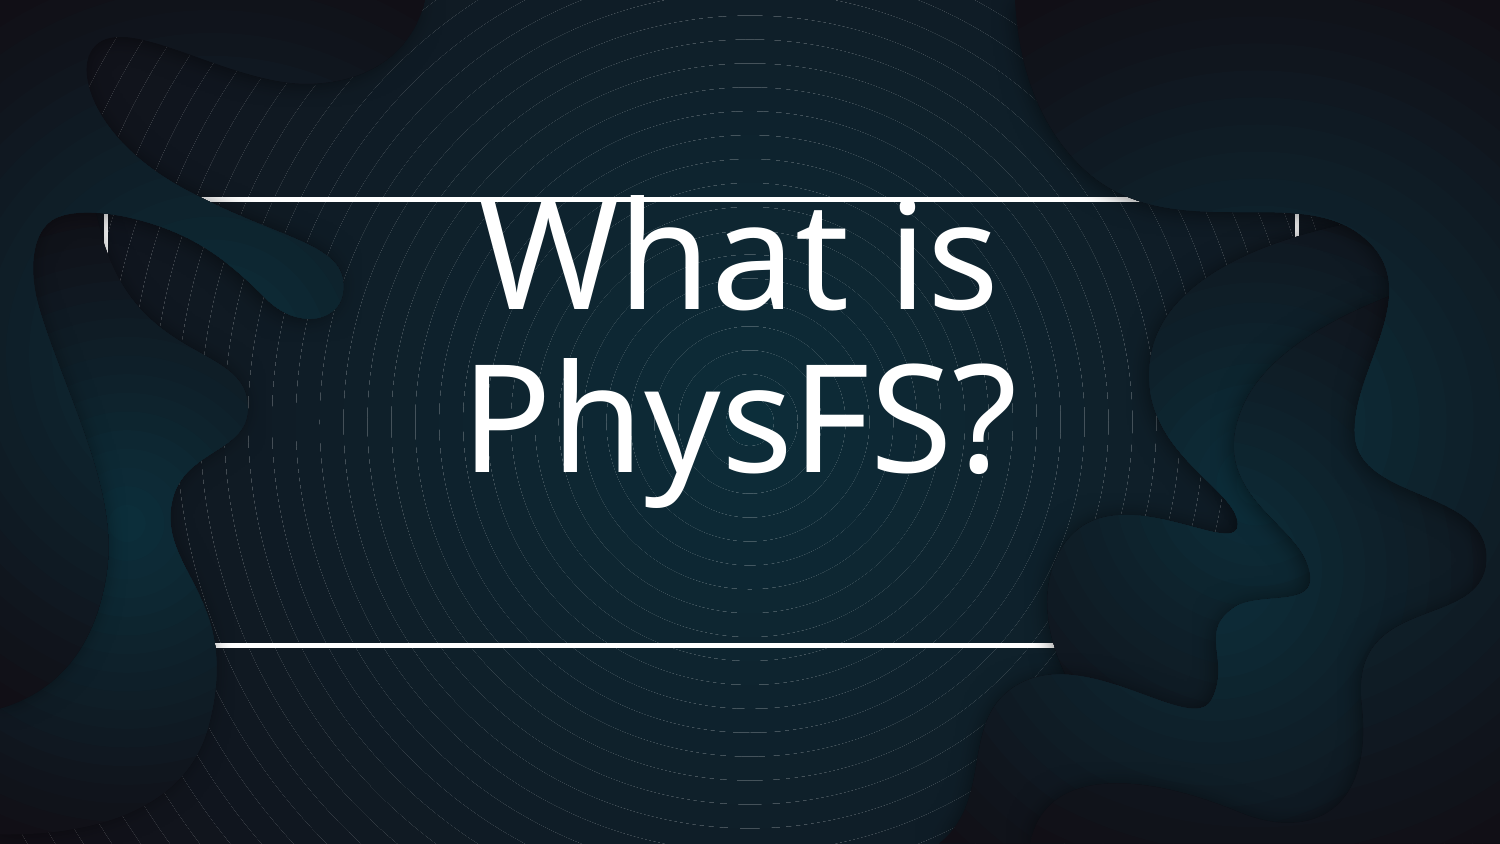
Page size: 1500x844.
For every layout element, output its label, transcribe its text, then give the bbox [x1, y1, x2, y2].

title What is PhysFS? [195, 306, 1284, 511]
